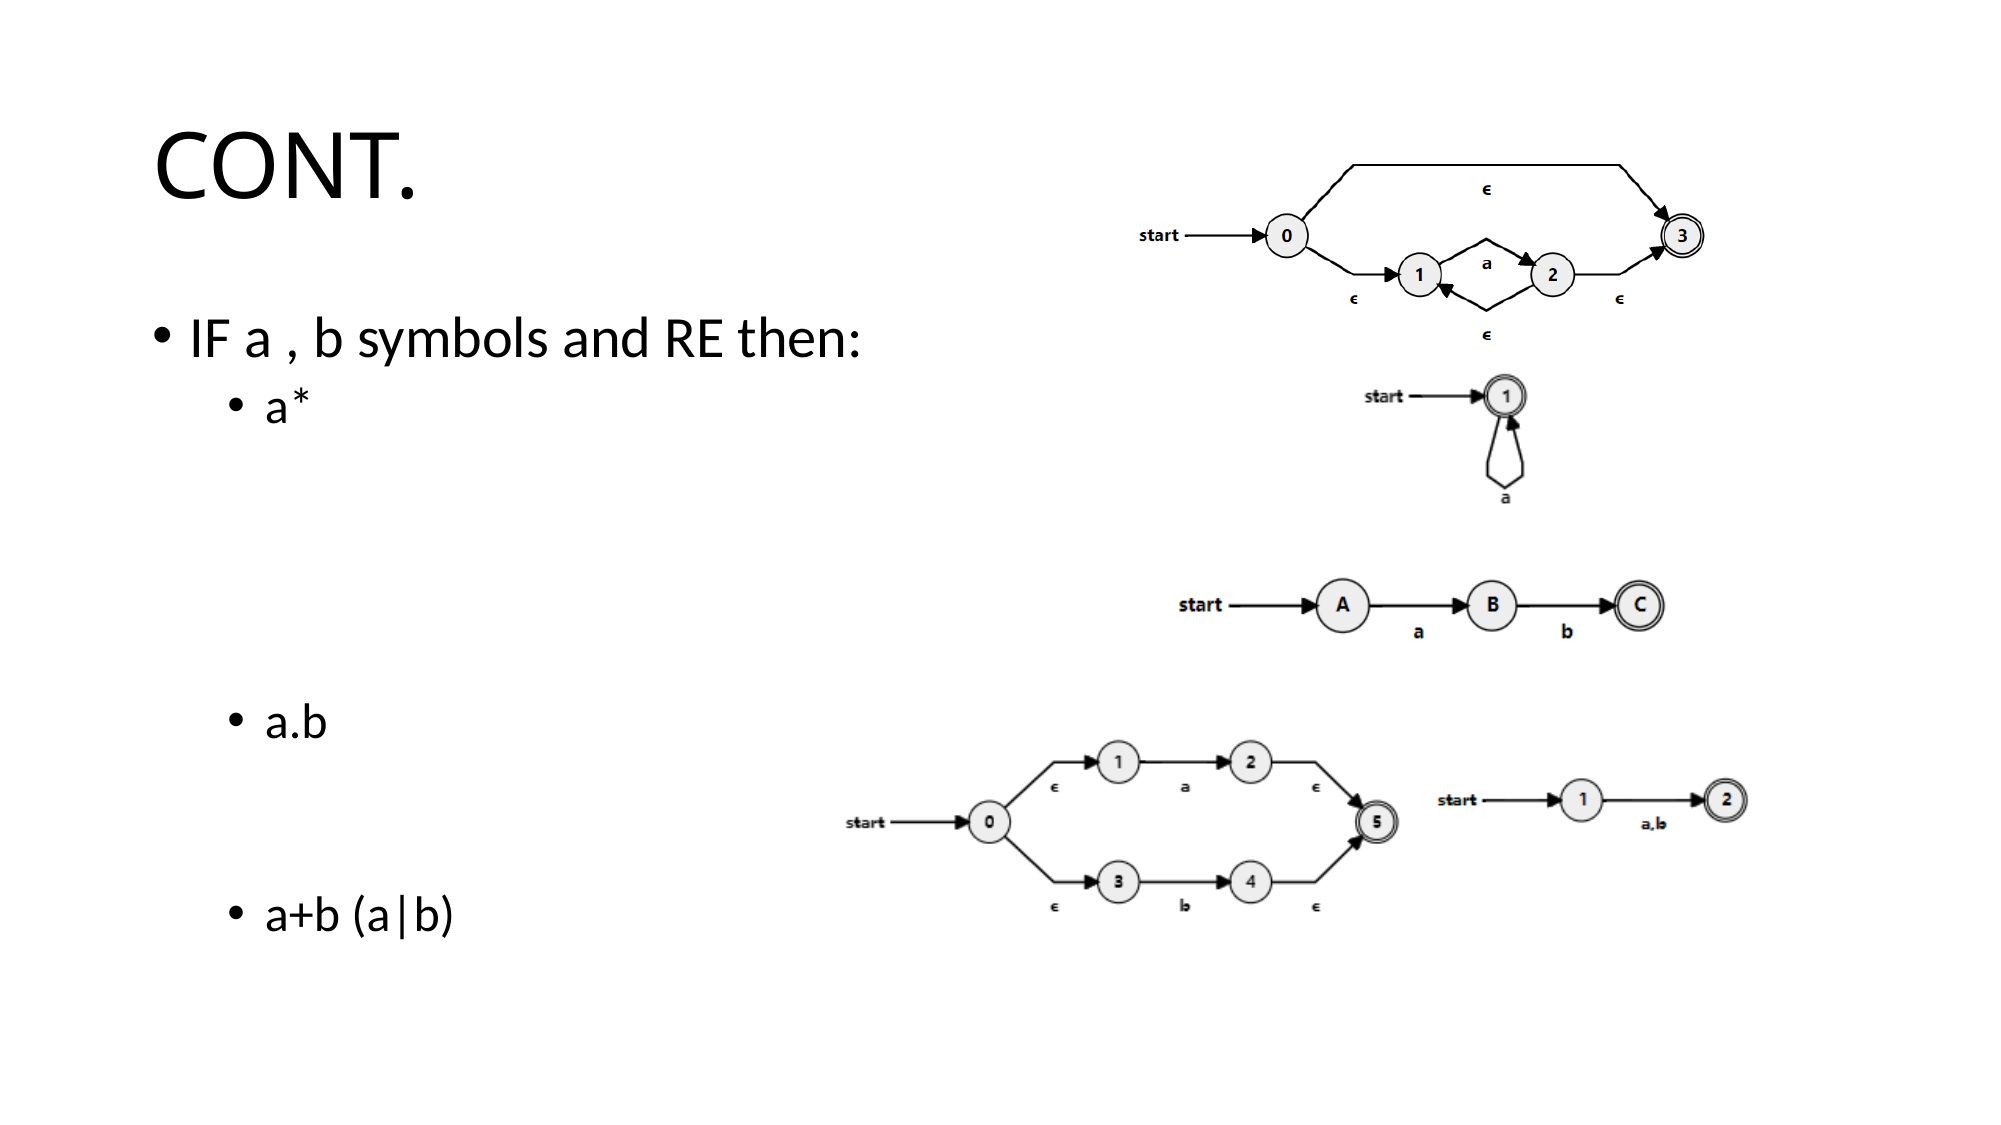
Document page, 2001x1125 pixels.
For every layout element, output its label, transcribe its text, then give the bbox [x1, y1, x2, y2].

picture [839, 704, 1792, 954]
title CONT. [137, 59, 1863, 278]
list IF a , b symbols and RE then: a* a.b a+b (a|b) [137, 299, 1863, 1014]
picture [1357, 368, 1592, 521]
picture [1132, 144, 1714, 351]
picture [1174, 562, 1672, 672]
